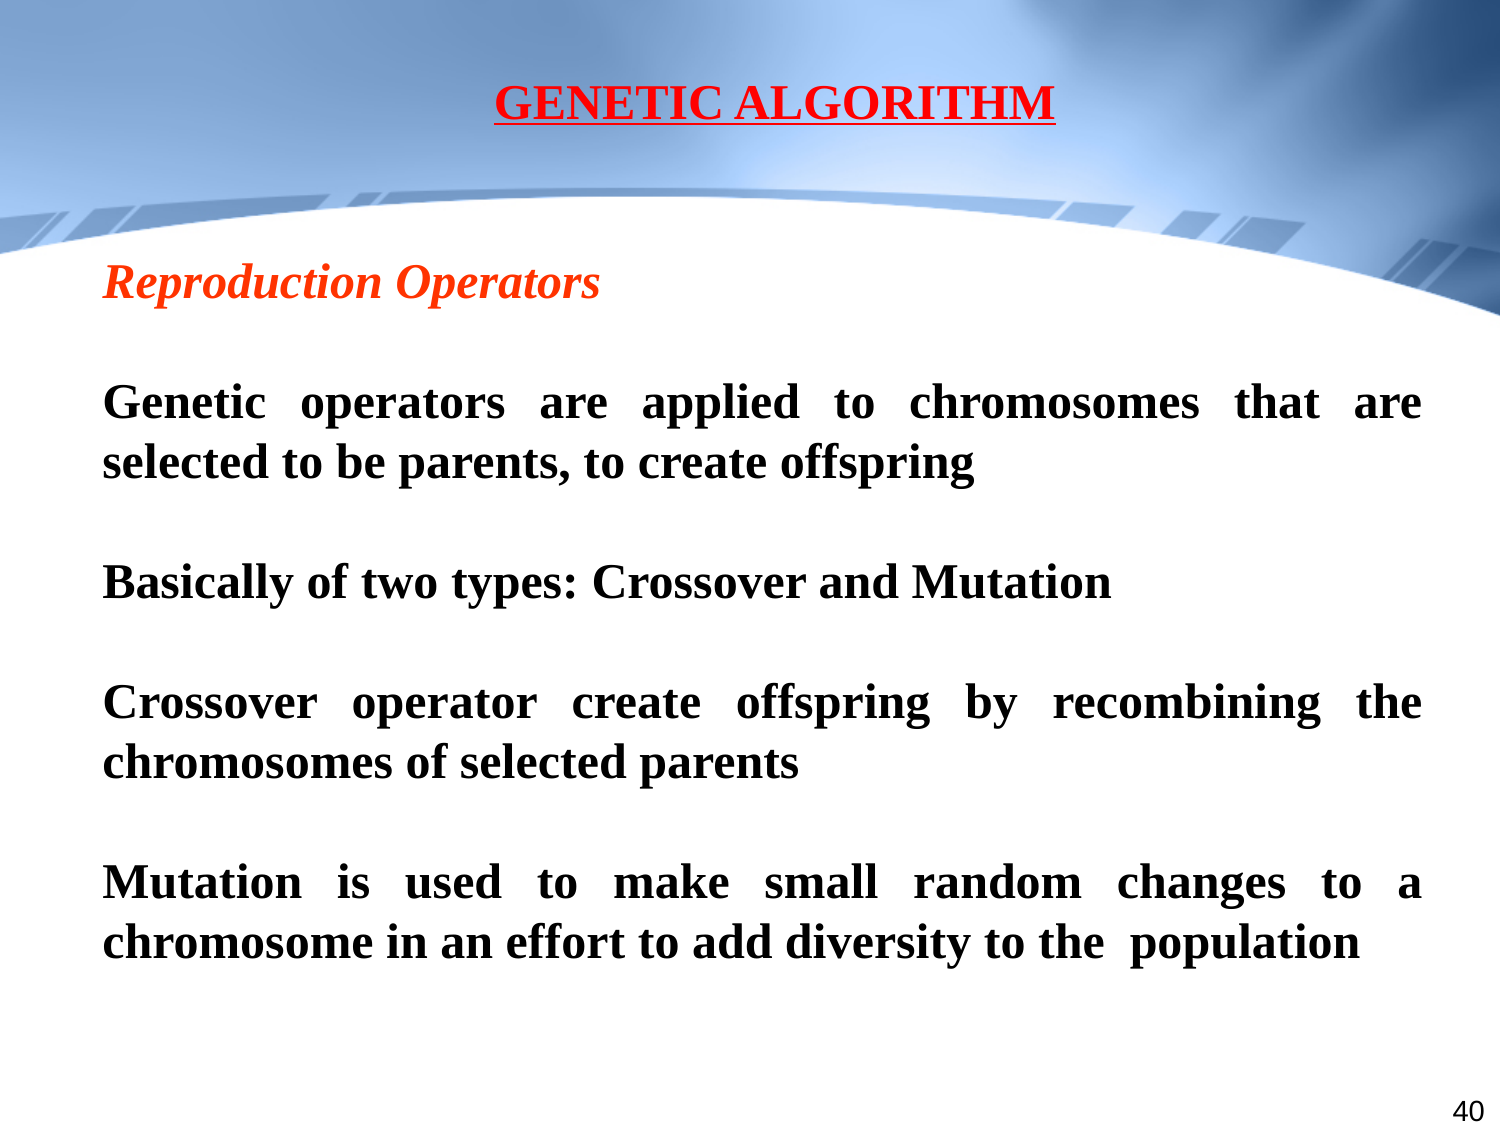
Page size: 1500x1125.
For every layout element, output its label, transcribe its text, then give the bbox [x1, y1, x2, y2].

slide_number 40 [1418, 1084, 1500, 1125]
text_box Reproduction Operators Genetic operators are applied to chromosomes that are selected to be parents, to create offspring Basically of two types: Crossover and Mutation Crossover operator create offspring by recombining the chromosomes of selected parents Mutation is used to make small random changes to a chromosome in an effort to add diversity to the population [87, 241, 1438, 976]
picture [0, 0, 1500, 1125]
text_box GENETIC ALGORITHM [187, 62, 1363, 138]
